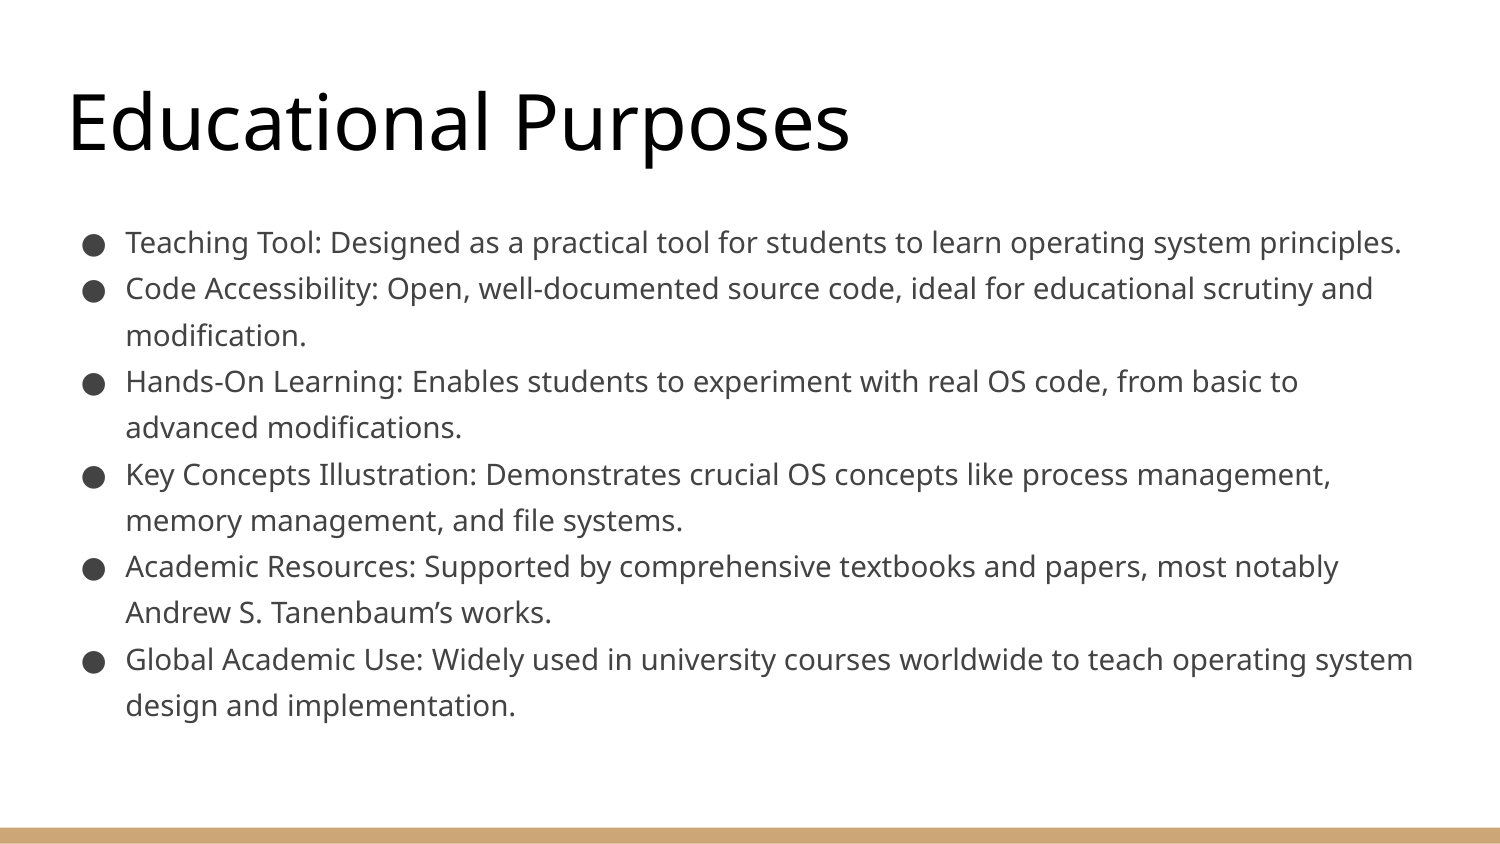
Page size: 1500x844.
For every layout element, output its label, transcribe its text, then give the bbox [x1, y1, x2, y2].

list Teaching Tool: Designed as a practical tool for students to learn operating system principles. Code Accessibility: Open, well-documented source code, ideal for educational scrutiny and modification. Hands-On Learning: Enables students to experiment with real OS code, from basic to advanced modifications. Key Concepts Illustration: Demonstrates crucial OS concepts like process management, memory management, and file systems. Academic Resources: Supported by comprehensive textbooks and papers, most notably Andrew S. Tanenbaum’s works. Global Academic Use: Widely used in university courses worldwide to teach operating system design and implementation. [51, 200, 1449, 752]
title Educational Purposes [51, 51, 1449, 189]
